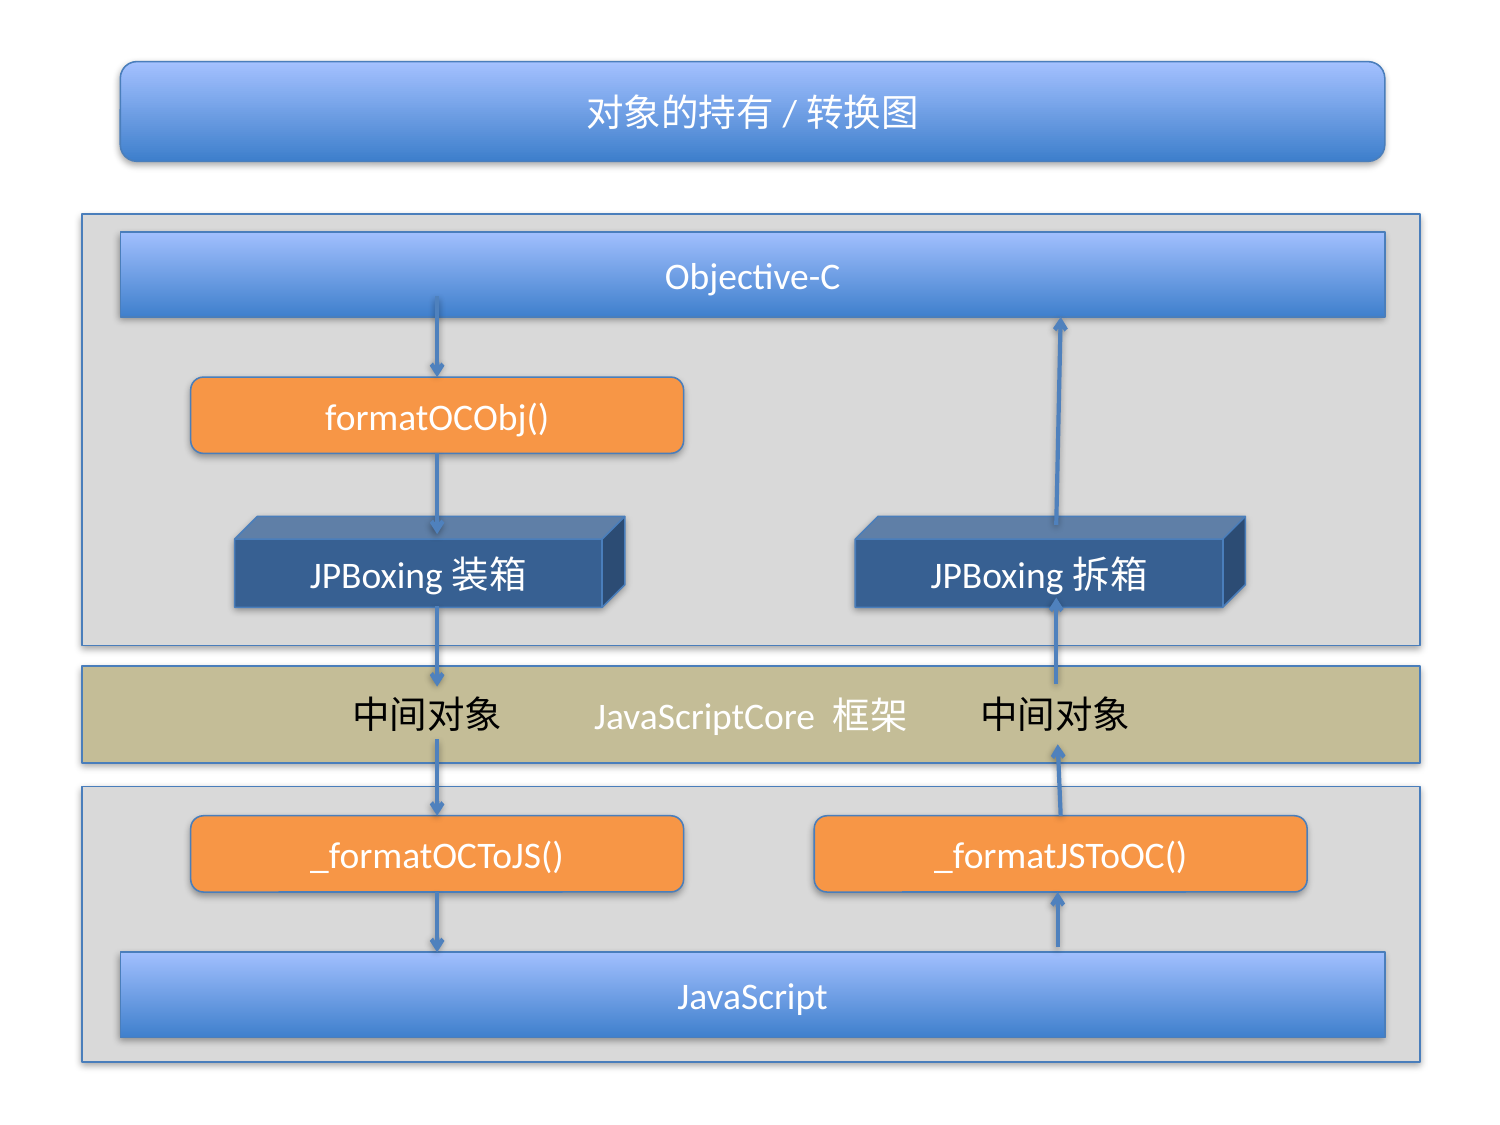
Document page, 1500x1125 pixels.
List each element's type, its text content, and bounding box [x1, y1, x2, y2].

text_box formatOCObj() [189, 376, 685, 455]
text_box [1057, 744, 1061, 816]
text_box JavaScript [120, 951, 1386, 1038]
text_box Objective-C [120, 231, 1386, 318]
text_box _formatJSToOC() [813, 814, 1308, 893]
text_box 中间对象 [337, 683, 549, 744]
text_box JavaScriptCore 框架 [1063, 665, 1421, 764]
text_box JPBoxing拆箱 [854, 515, 1247, 609]
text_box [81, 786, 1421, 1063]
text_box 中间对象 [965, 683, 1177, 744]
text_box JavaScriptCore 框架 [444, 665, 1053, 764]
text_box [1056, 316, 1061, 526]
text_box 对象的持有/转换图 [119, 60, 1386, 163]
text_box [81, 213, 1421, 646]
text_box _formatOCToJS() [189, 814, 685, 893]
text_box JavaScriptCore 框架 [81, 665, 430, 764]
text_box JPBoxing装箱 [233, 515, 626, 609]
